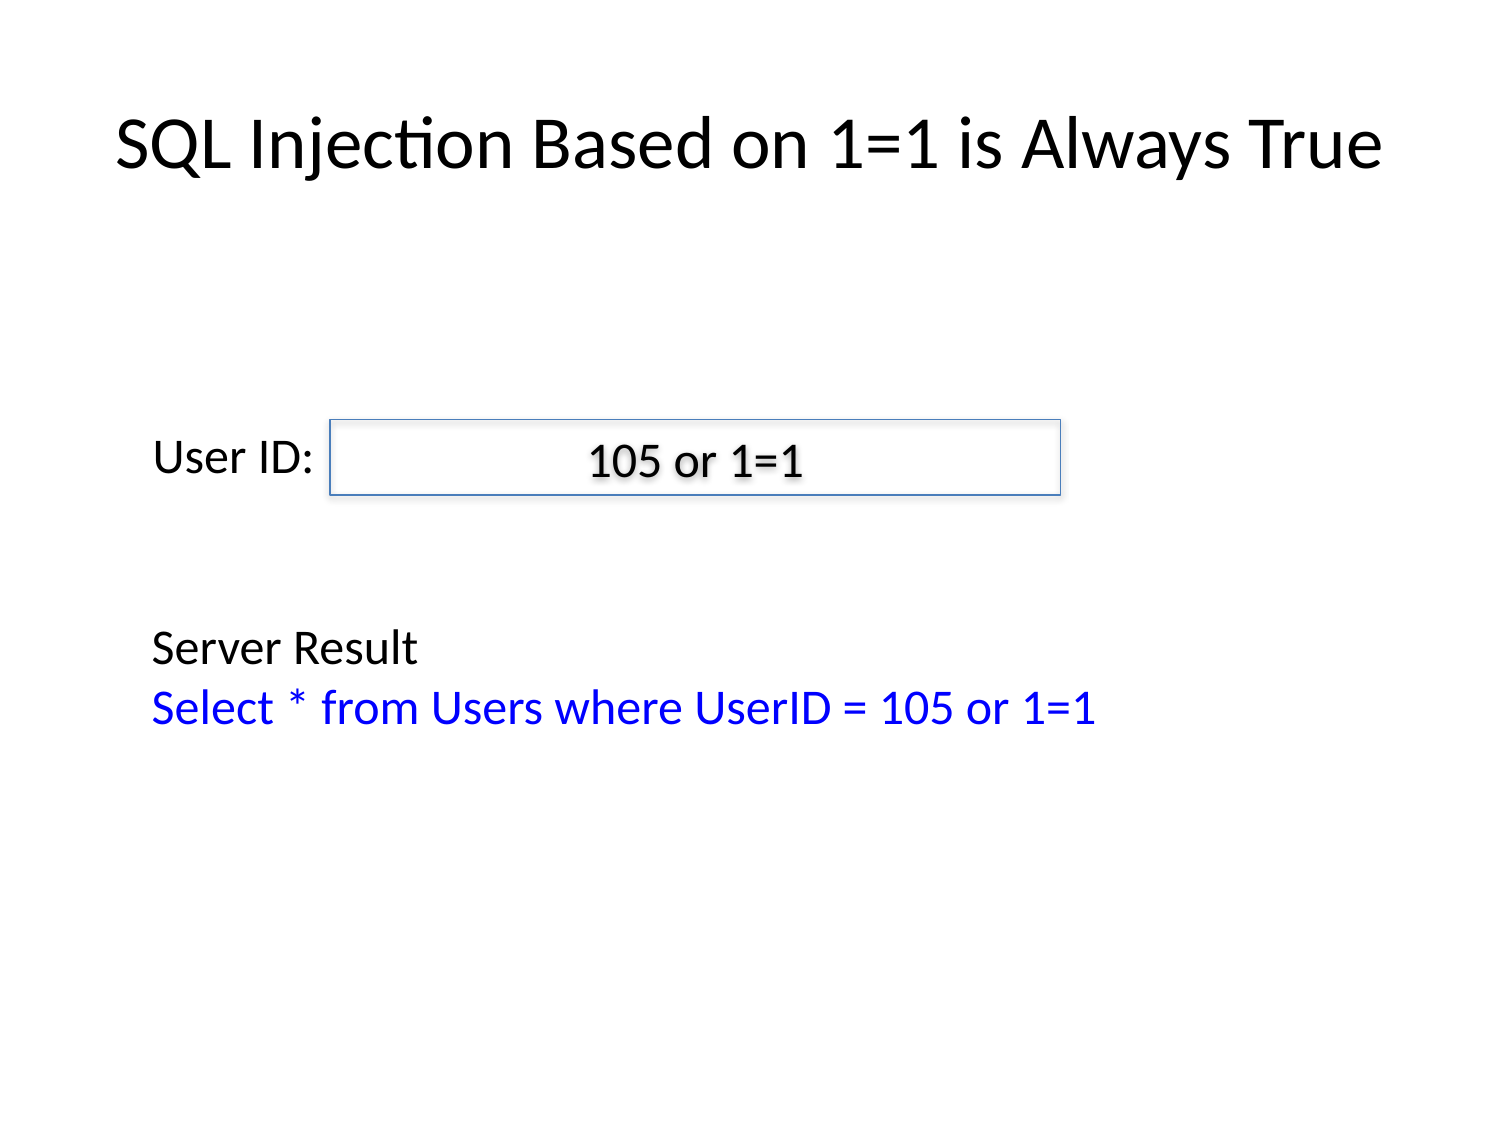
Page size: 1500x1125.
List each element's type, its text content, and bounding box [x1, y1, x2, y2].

title SQL Injection Based on 1=1 is Always True [75, 45, 1425, 233]
text_box 105 or 1=1 [329, 419, 1061, 496]
text_box User ID: [137, 416, 330, 552]
text_box Server Result Select * from Users where UserID = 105 or 1=1 [136, 606, 1500, 742]
